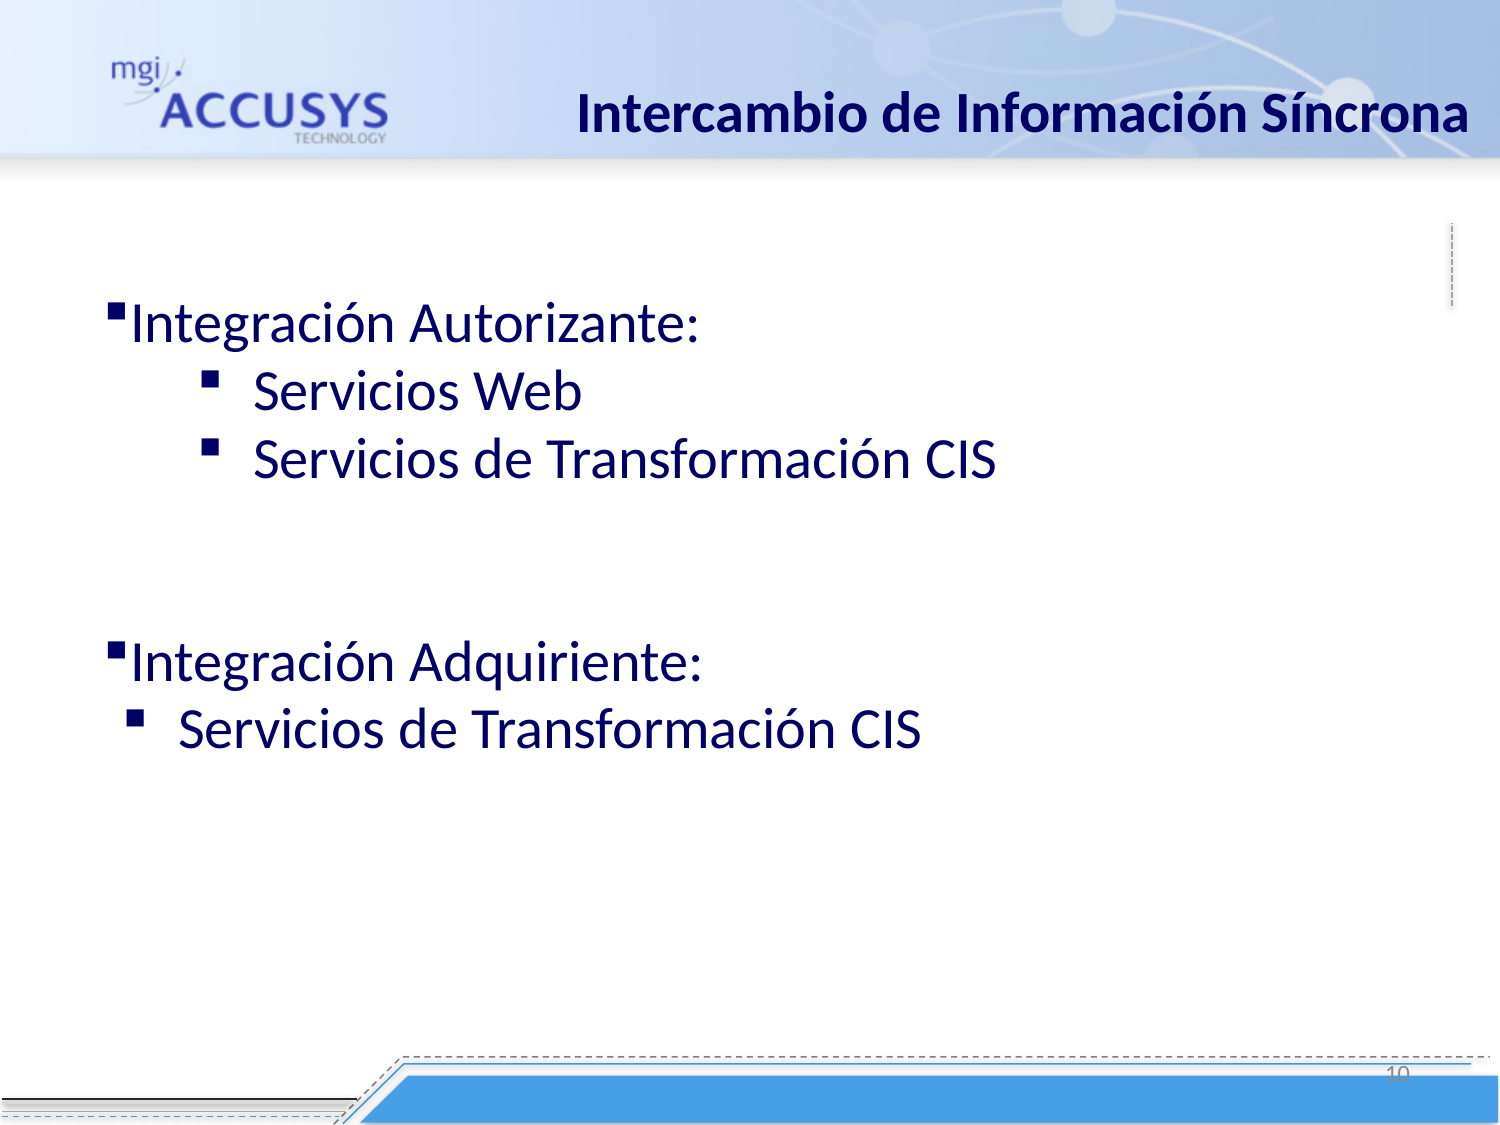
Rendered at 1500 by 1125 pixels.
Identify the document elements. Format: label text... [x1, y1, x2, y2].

picture [0, 0, 1500, 223]
text_box 10 [1074, 1042, 1425, 1103]
text_box Integración Autorizante: Servicios Web Servicios de Transformación CIS Integración Adquiriente: Servicios de Transformación CIS [88, 290, 1447, 826]
